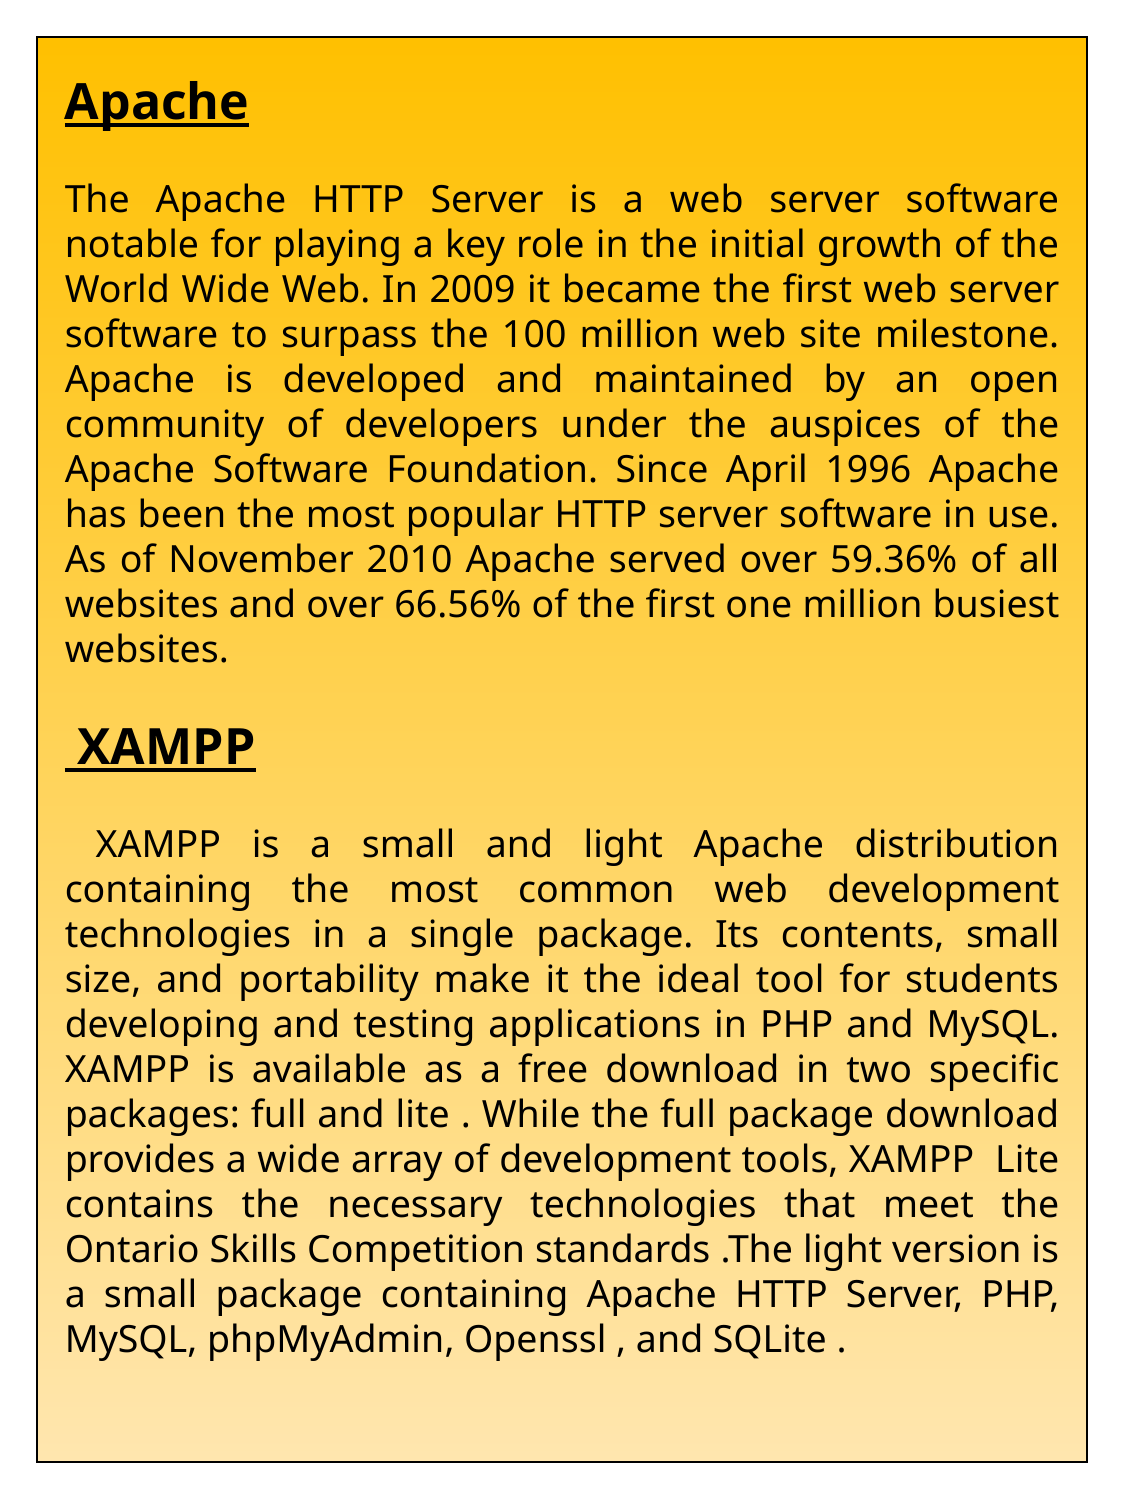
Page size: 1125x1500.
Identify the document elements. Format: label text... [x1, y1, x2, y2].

footer .. [372, 1390, 753, 1471]
text_box Apache The Apache HTTP Server is a web server software notable for playing a key role in the initial growth of the World Wide Web. In 2009 it became the first web server software to surpass the 100 million web site milestone. Apache is developed and maintained by an open community of developers under the auspices of the Apache Software Foundation. Since April 1996 Apache has been the most popular HTTP server software in use. As of November 2010 Apache served over 59.36% of all websites and over 66.56% of the first one million busiest websites. XAMPP XAMPP is a small and light Apache distribution containing the most common web development technologies in a single package. Its contents, small size, and portability make it the ideal tool for students developing and testing applications in PHP and MySQL. XAMPP is available as a free download in two specific packages: full and lite . While the full package download provides a wide array of development tools, XAMPP Lite contains the necessary technologies that meet the Ontario Skills Competition standards .The light version is a small package containing Apache HTTP Server, PHP, MySQL, phpMyAdmin, Openssl , and SQLite . [50, 62, 1075, 1368]
slide_number 36 [818, 1390, 1072, 1471]
text_box [36, 36, 1088, 1463]
